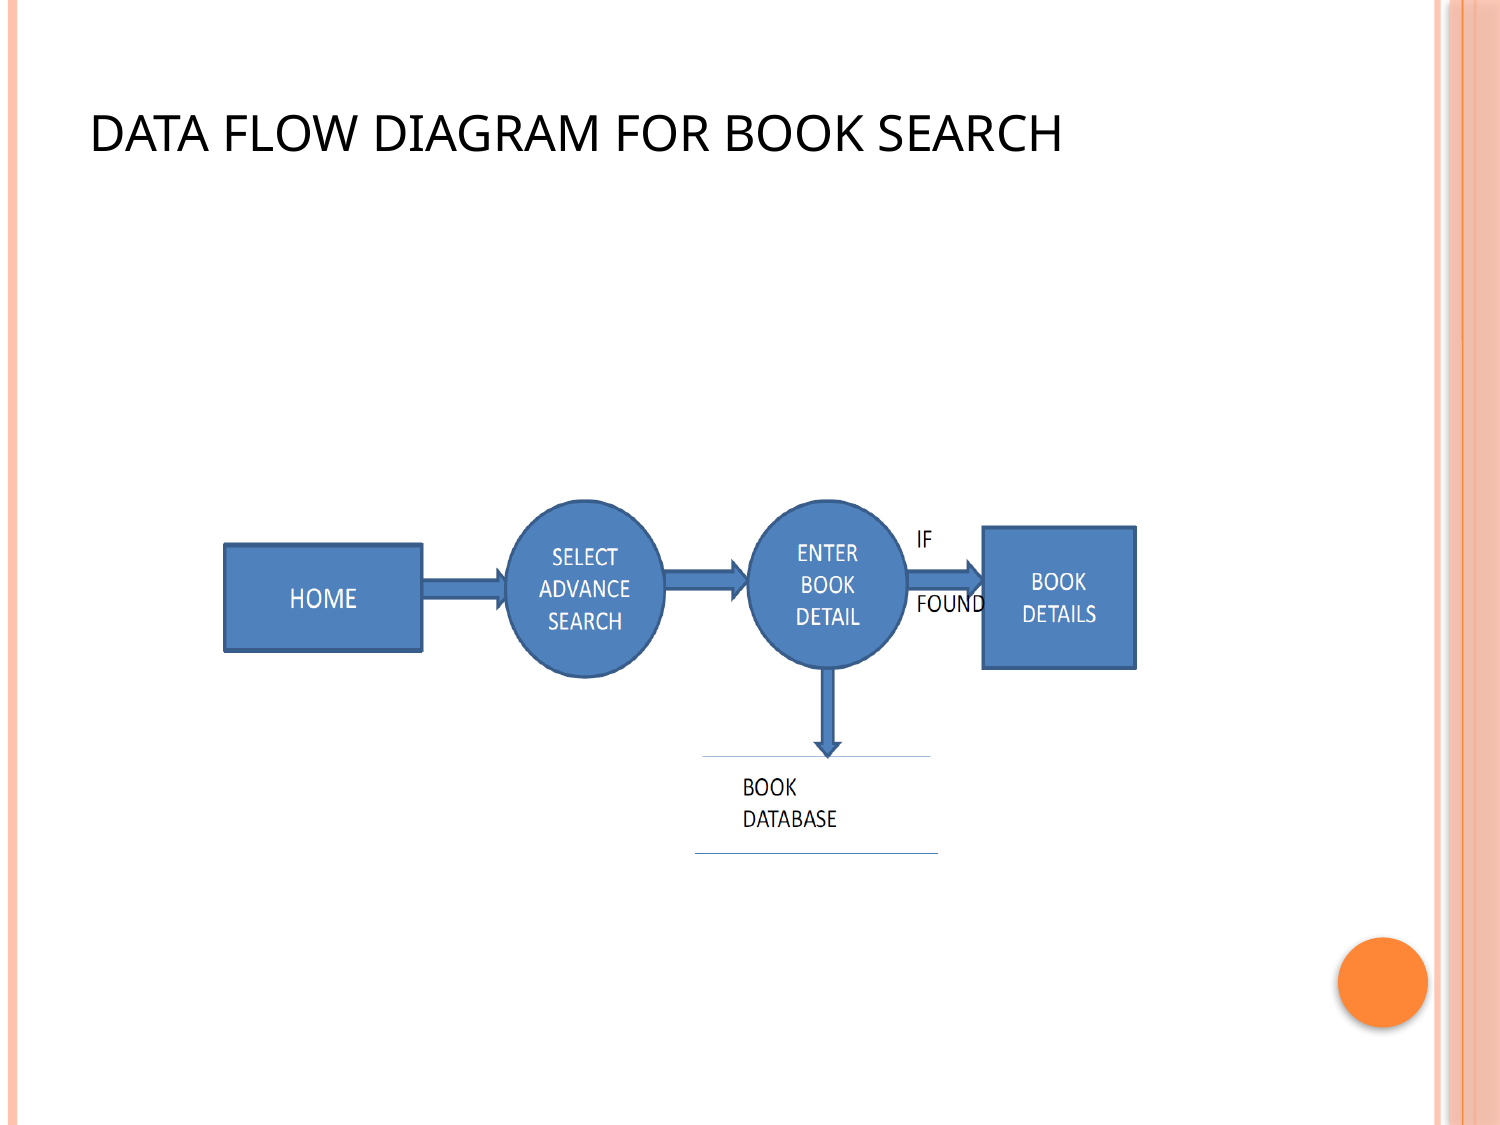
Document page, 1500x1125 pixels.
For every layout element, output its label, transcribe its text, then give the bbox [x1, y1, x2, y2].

picture [175, 347, 1237, 892]
list DATA FLOW DIAGRAM FOR BOOK SEARCH [75, 93, 1300, 211]
